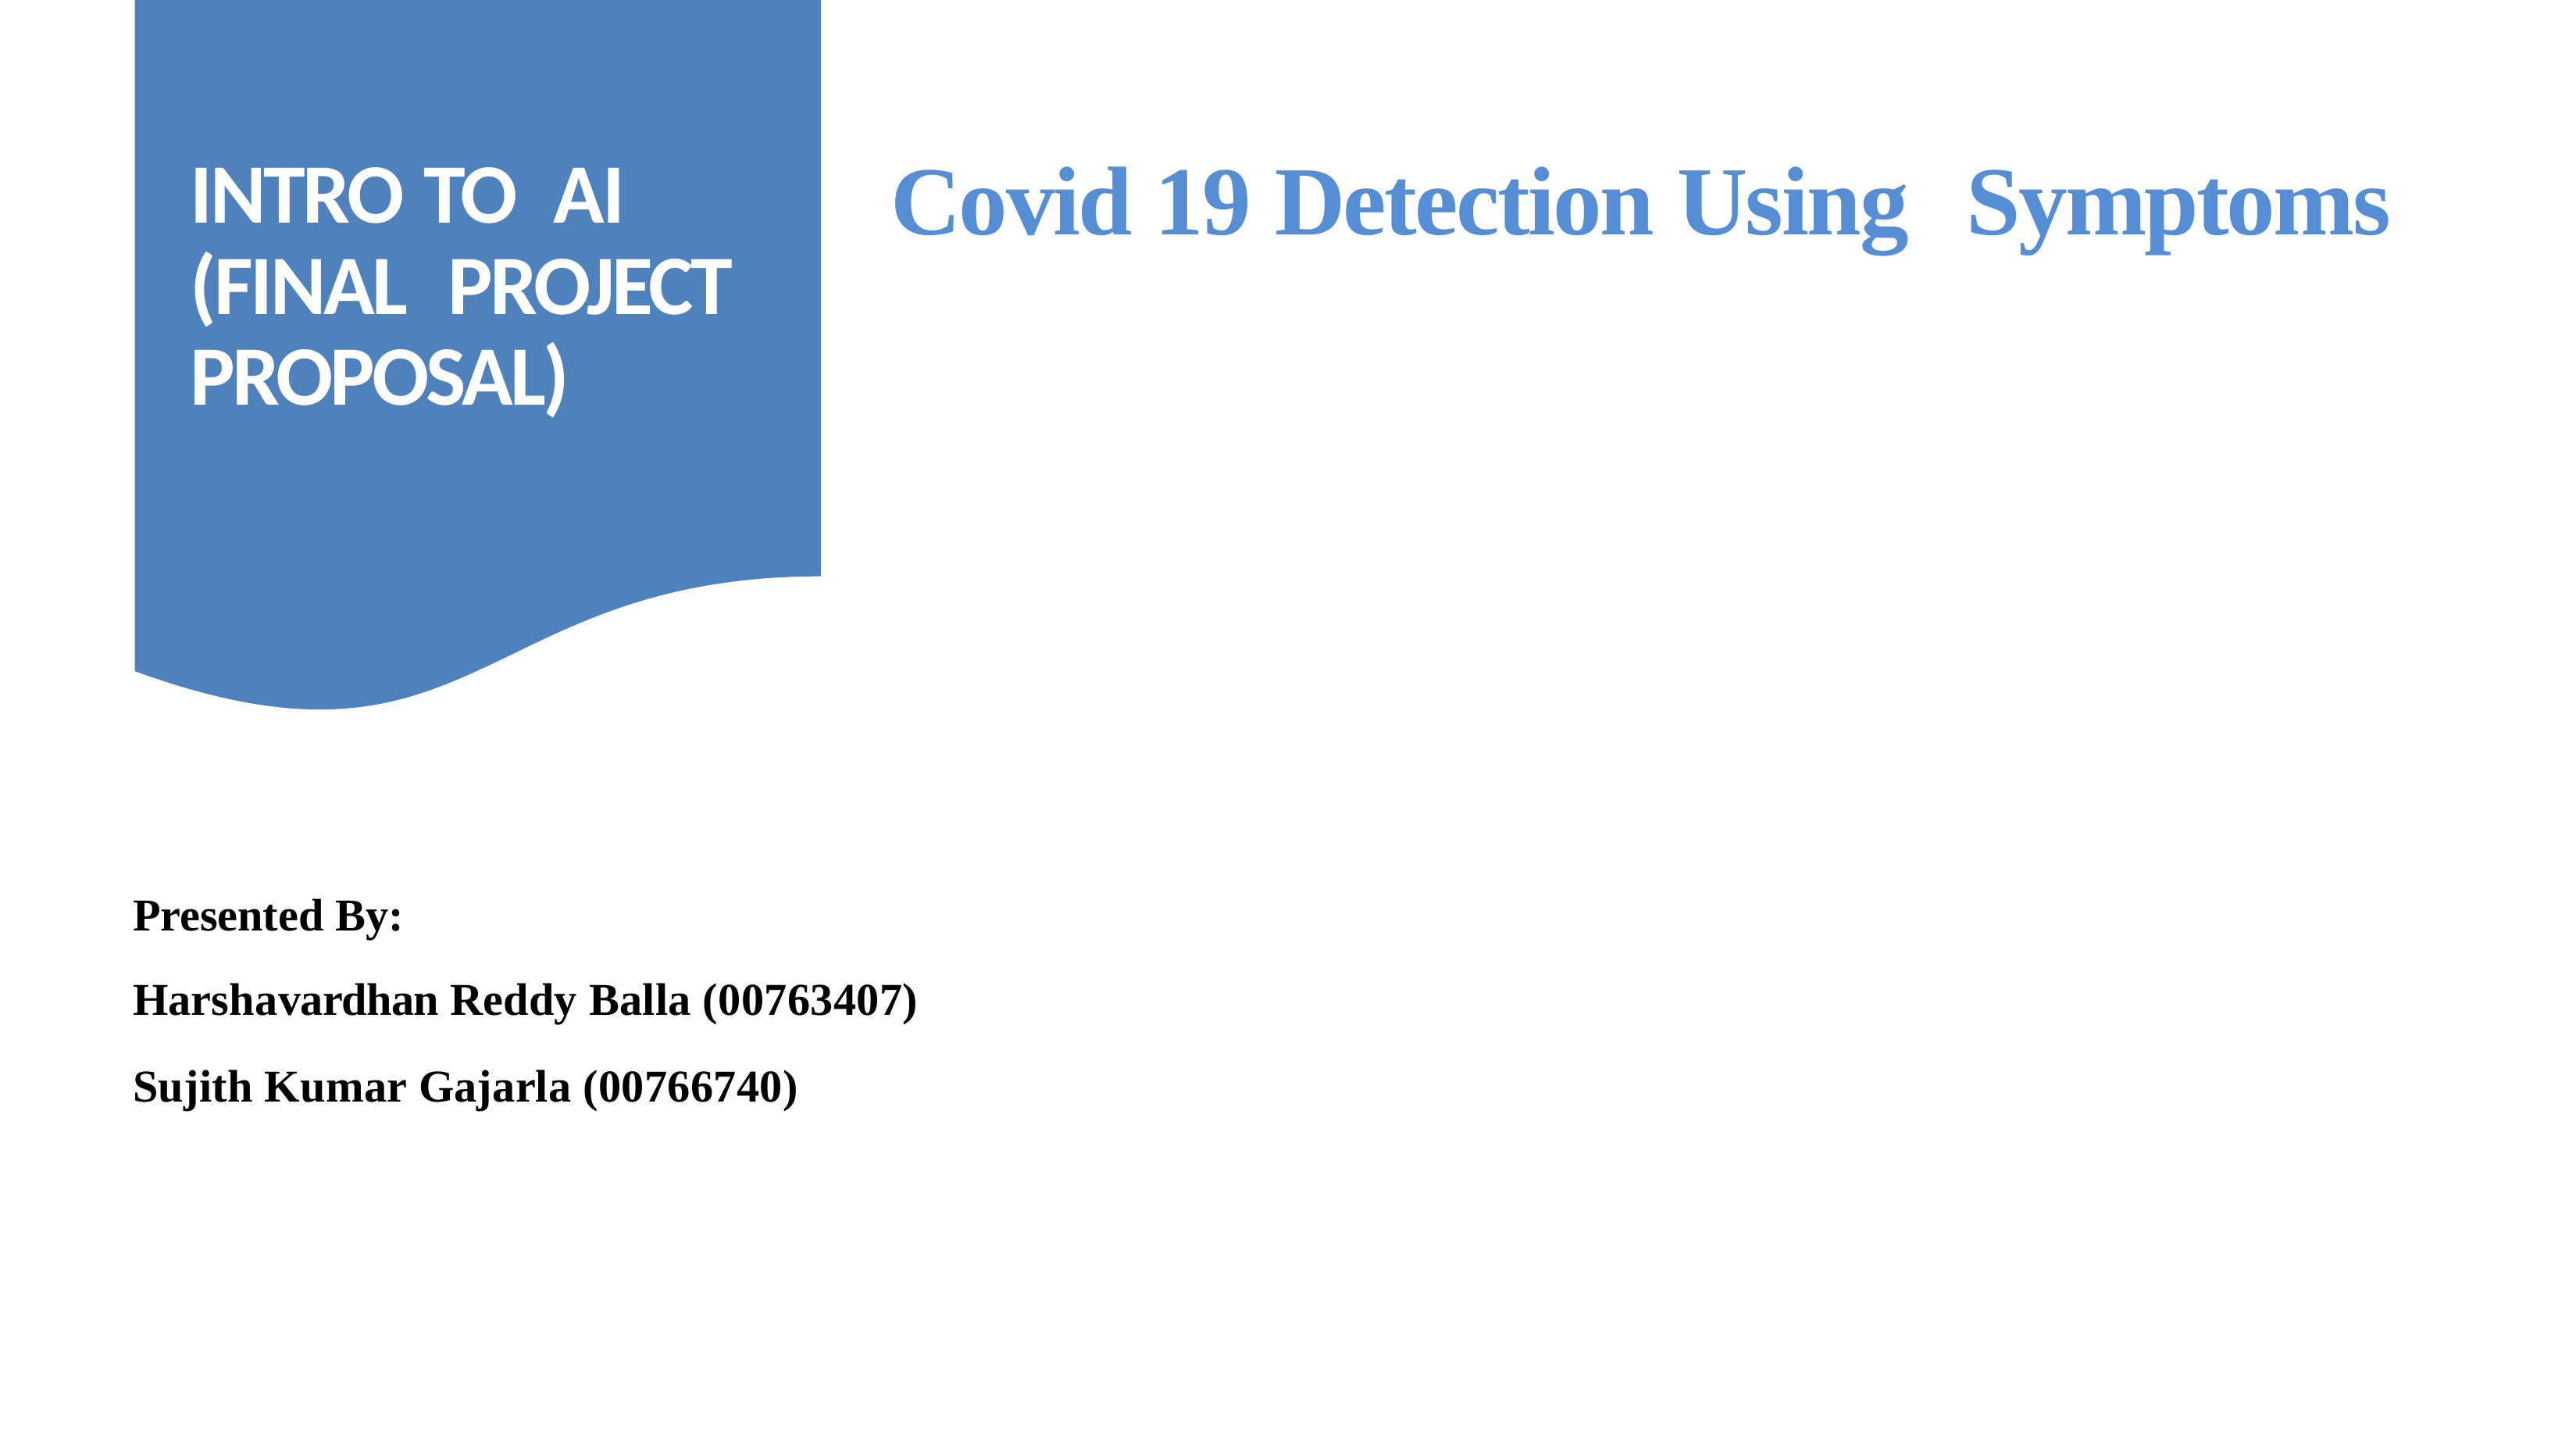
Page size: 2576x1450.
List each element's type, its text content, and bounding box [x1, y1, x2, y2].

text_box [133, 0, 823, 712]
title INTRO TO AI (FINAL PROJECT PROPOSAL) [177, 36, 777, 538]
text_box Presented By: Harshavardhan Reddy Balla (00763407) Sujith Kumar Gajarla (00766740) [130, 852, 1684, 1344]
text_box Covid 19 Detection Using Symptoms [888, 134, 2442, 475]
